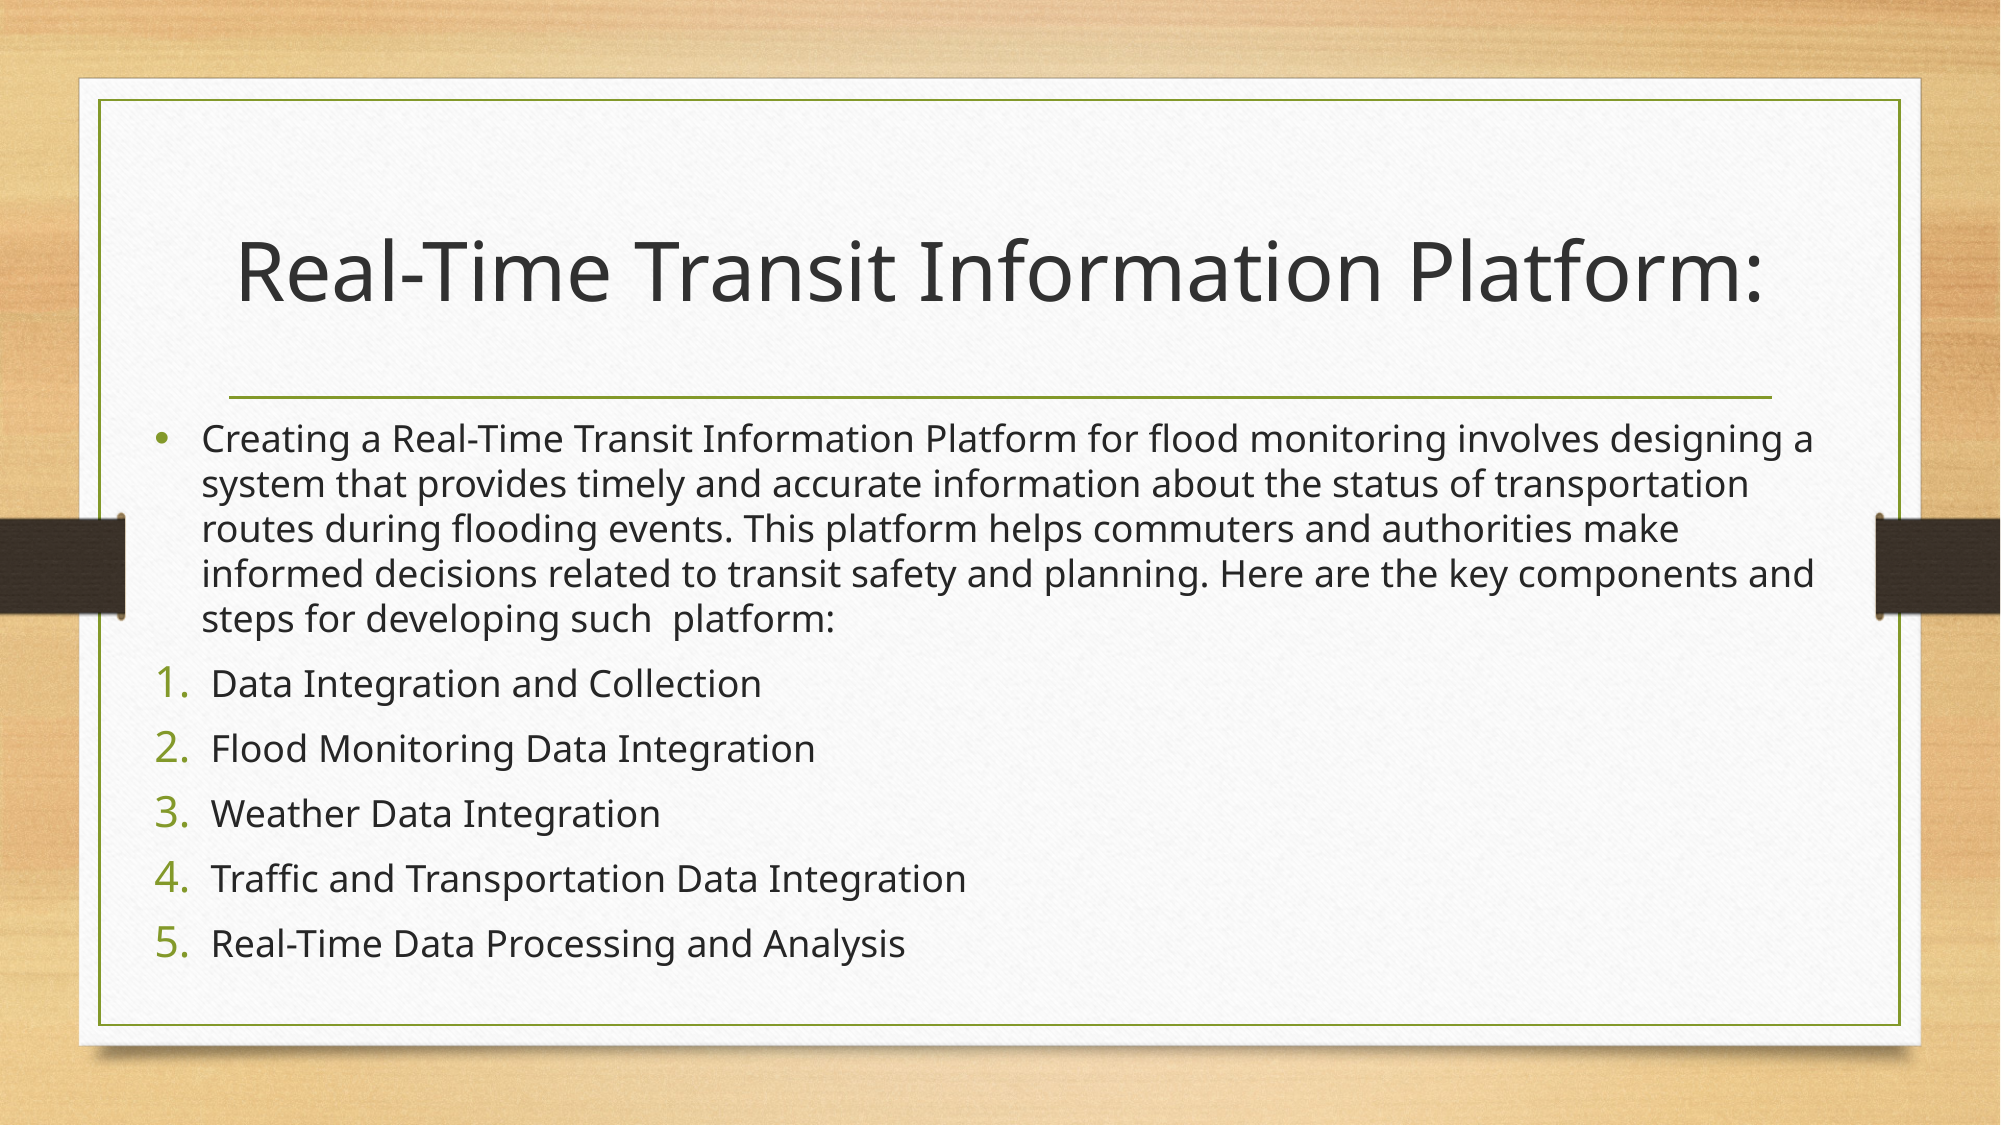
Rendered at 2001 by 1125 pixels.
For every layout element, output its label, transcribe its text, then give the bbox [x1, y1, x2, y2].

list Creating a Real-Time Transit Information Platform for flood monitoring involves designing a system that provides timely and accurate information about the status of transportation routes during flooding events. This platform helps commuters and authorities make informed decisions related to transit safety and planning. Here are the key components and steps for developing such platform: Data Integration and Collection Flood Monitoring Data Integration Weather Data Integration Traffic and Transportation Data Integration Real-Time Data Processing and Analysis [139, 407, 1866, 1093]
title Real-Time Transit Information Platform: [212, 161, 1788, 375]
picture [0, 0, 2001, 1125]
